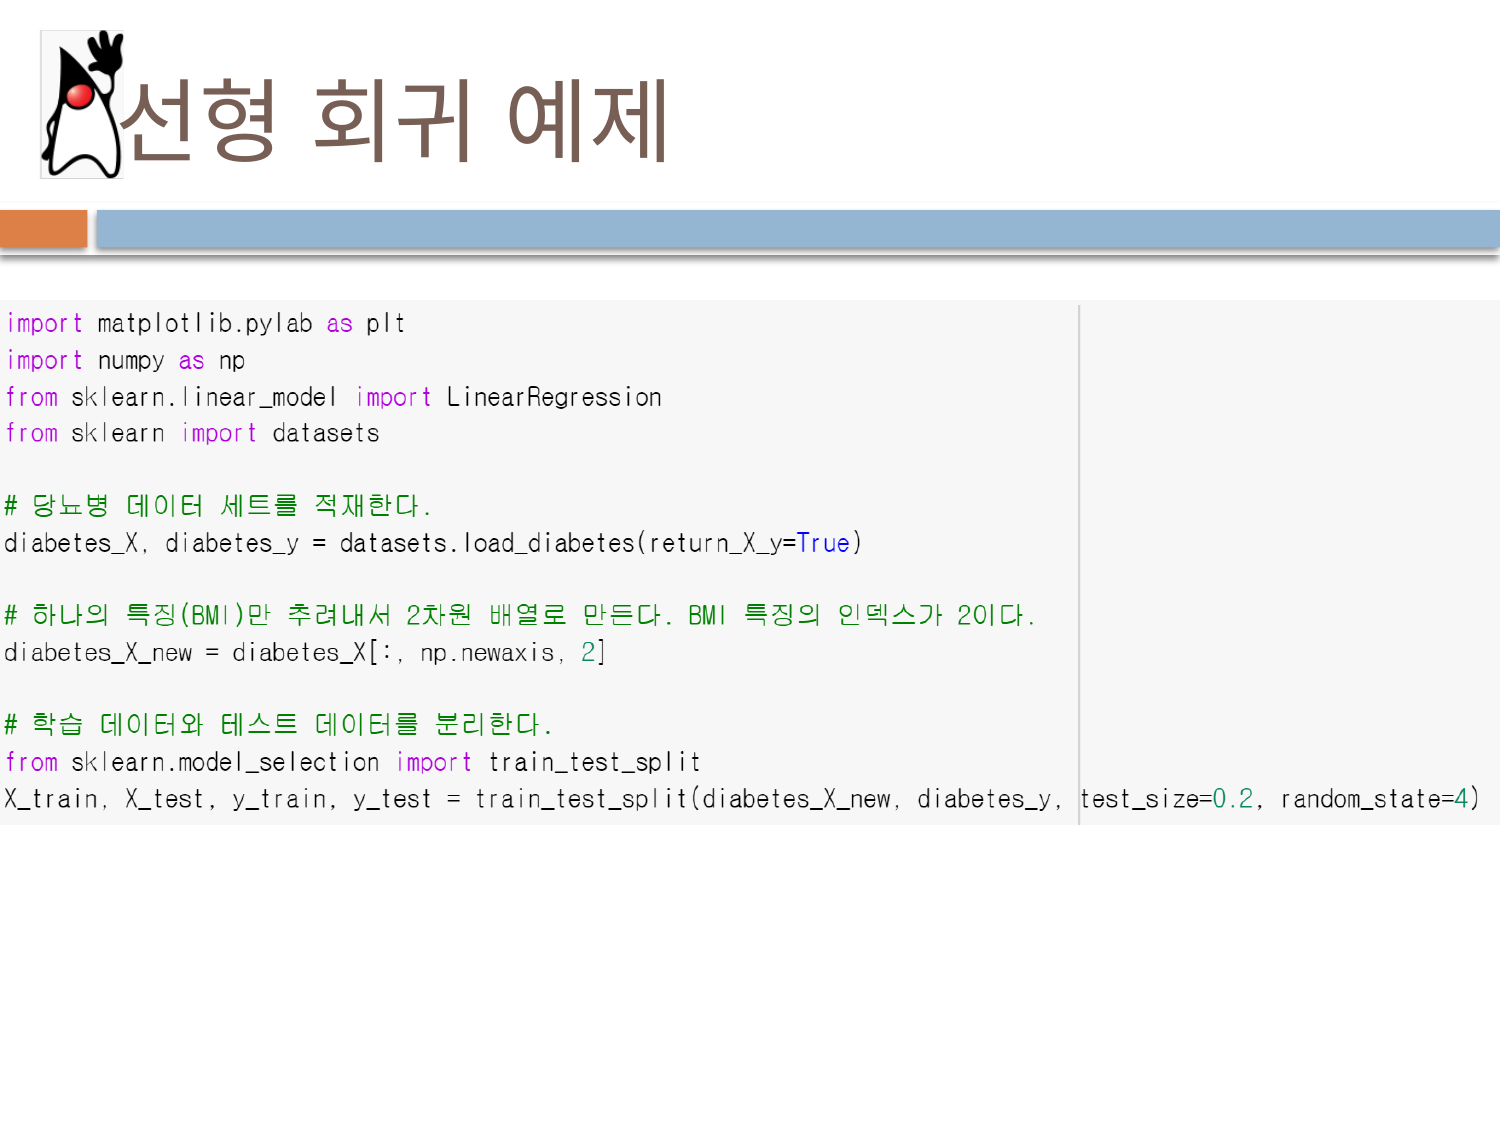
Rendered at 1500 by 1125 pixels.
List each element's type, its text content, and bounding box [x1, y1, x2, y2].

picture [0, 300, 1500, 825]
title 선형 회귀 예제 [100, 37, 1438, 200]
picture [39, 30, 124, 179]
